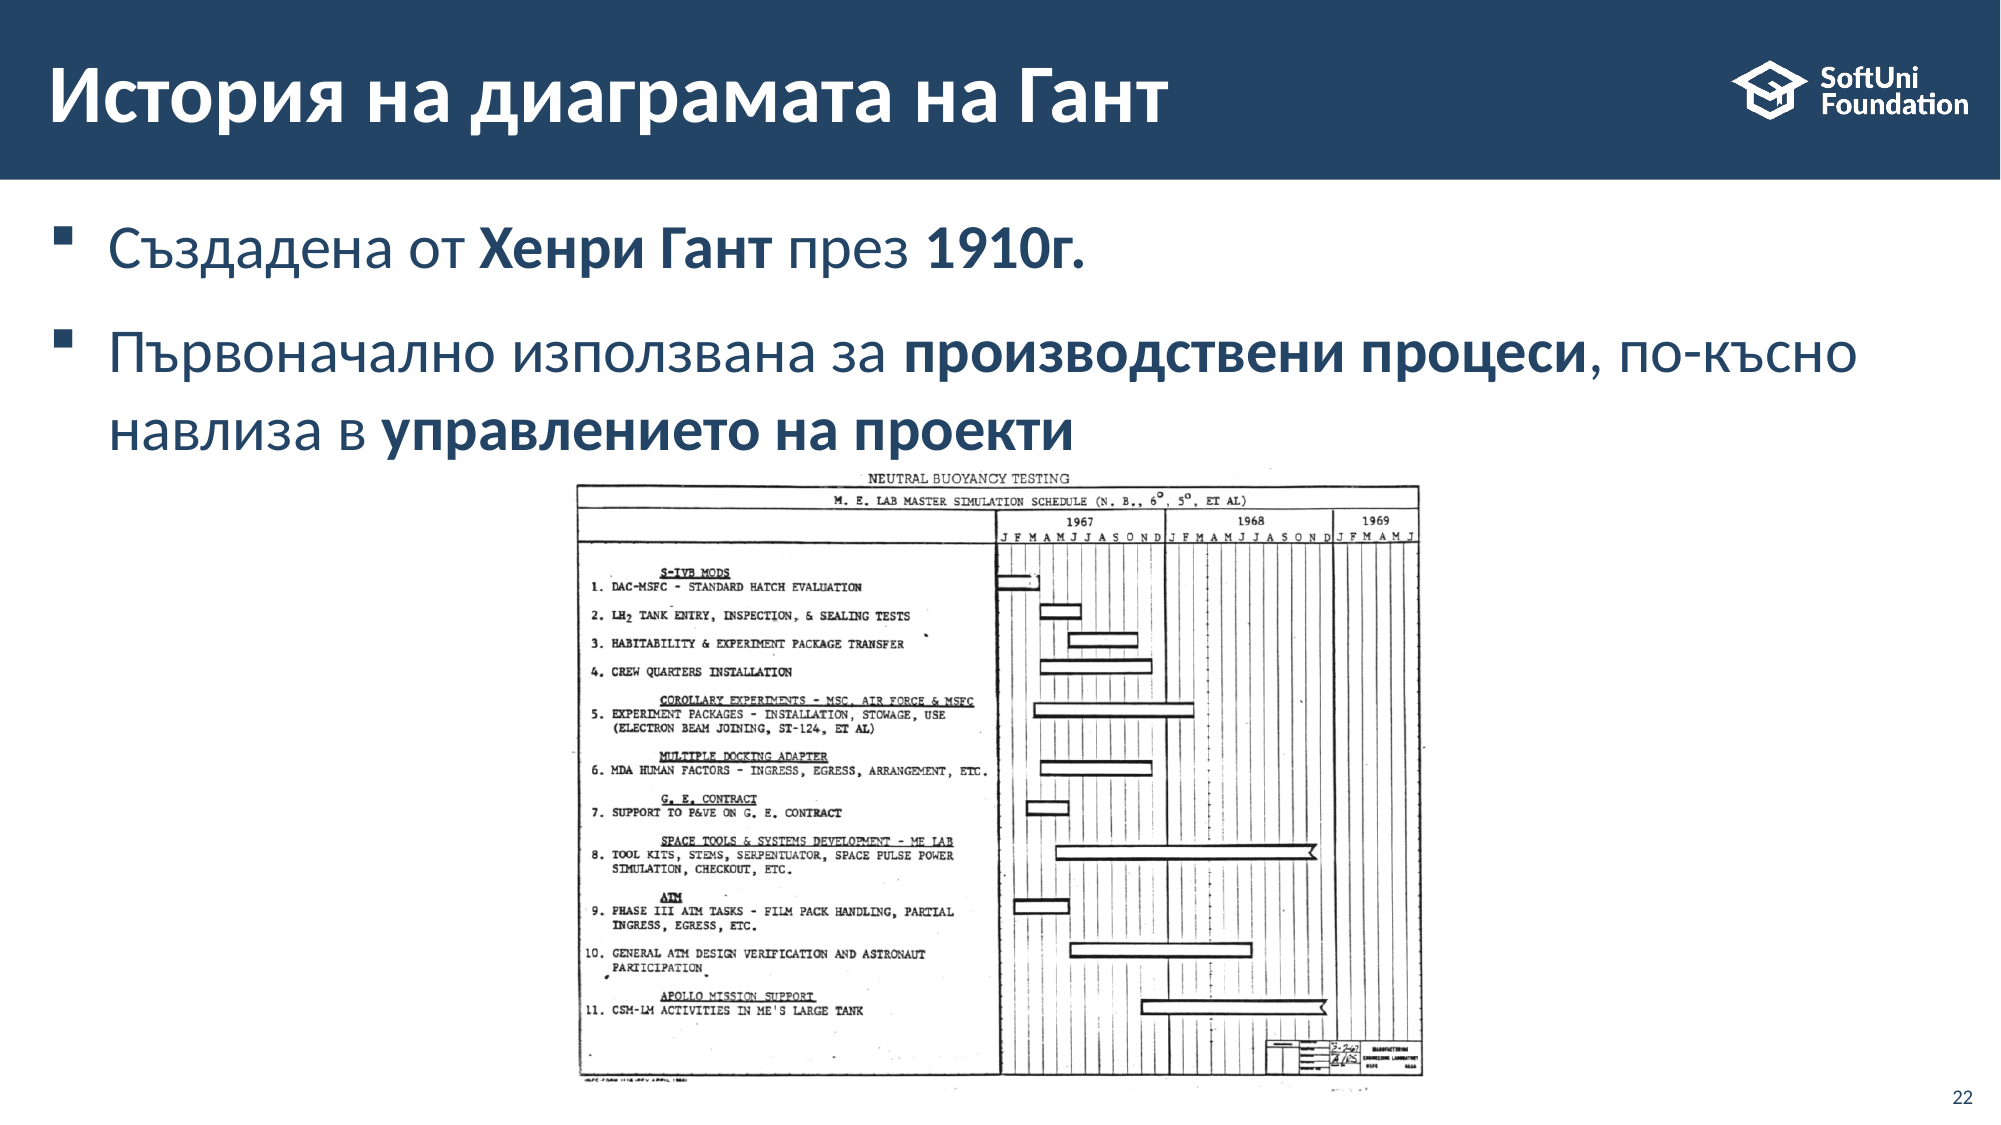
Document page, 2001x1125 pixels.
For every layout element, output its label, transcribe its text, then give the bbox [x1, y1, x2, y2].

picture [571, 468, 1429, 1092]
title История на диаграмата на Гант [31, 16, 1716, 162]
list Създадена от Хенри Гант през 1910г. Първоначално използвана за производствени процеси, по-късно навлиза в управлението на проекти [31, 196, 1970, 1104]
slide_number 22 [1927, 1067, 1989, 1117]
picture [1731, 60, 1968, 120]
